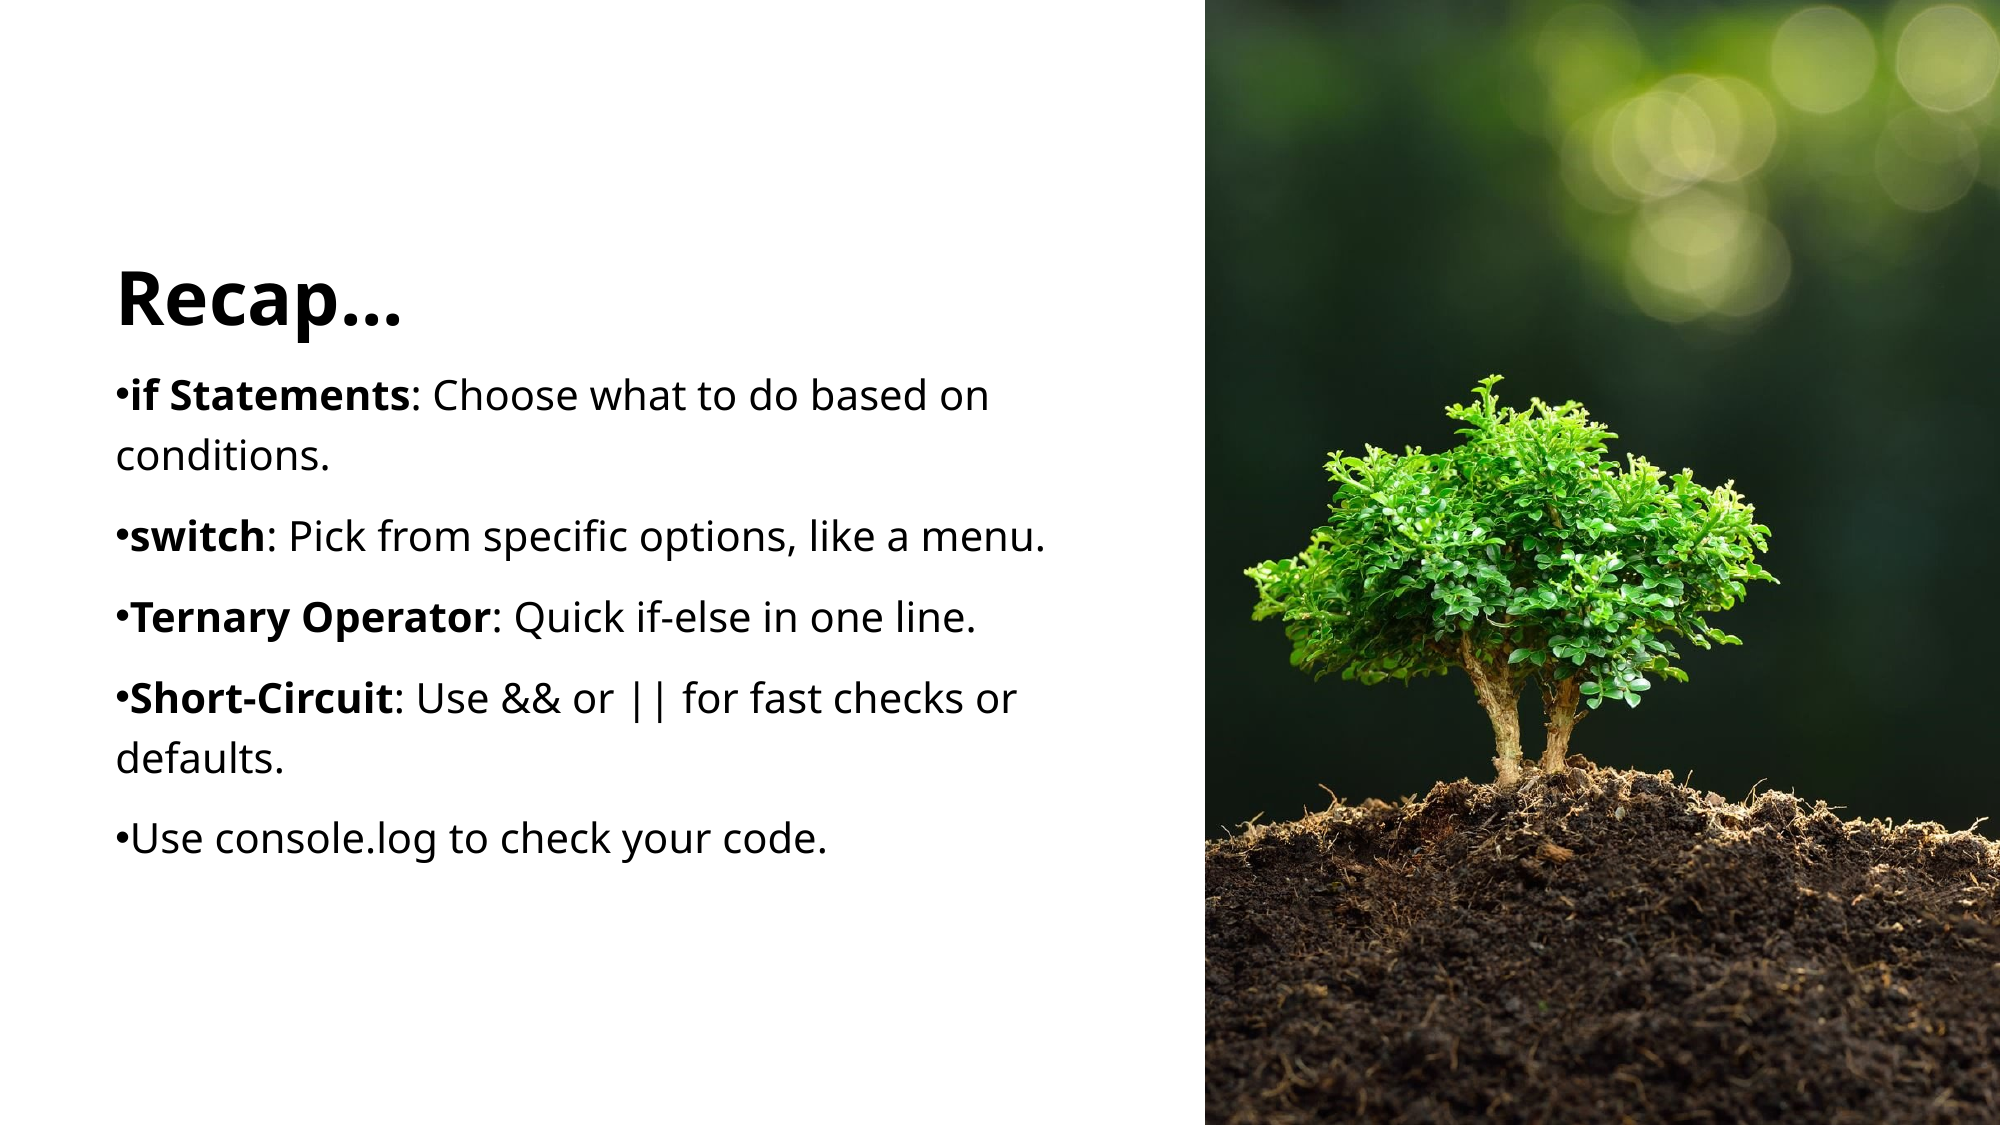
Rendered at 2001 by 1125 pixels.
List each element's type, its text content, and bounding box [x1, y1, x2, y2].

title Recap... [100, 98, 1091, 350]
text_box [0, 0, 1204, 1125]
subtitle if Statements: Choose what to do based on conditions. switch: Pick from specific options, like a menu. Ternary Operator: Quick if-else in one line. Short-Circuit: Use && or || for fast checks or defaults. Use console.log to check your code. [100, 351, 1185, 1035]
picture [1204, 0, 2000, 1125]
